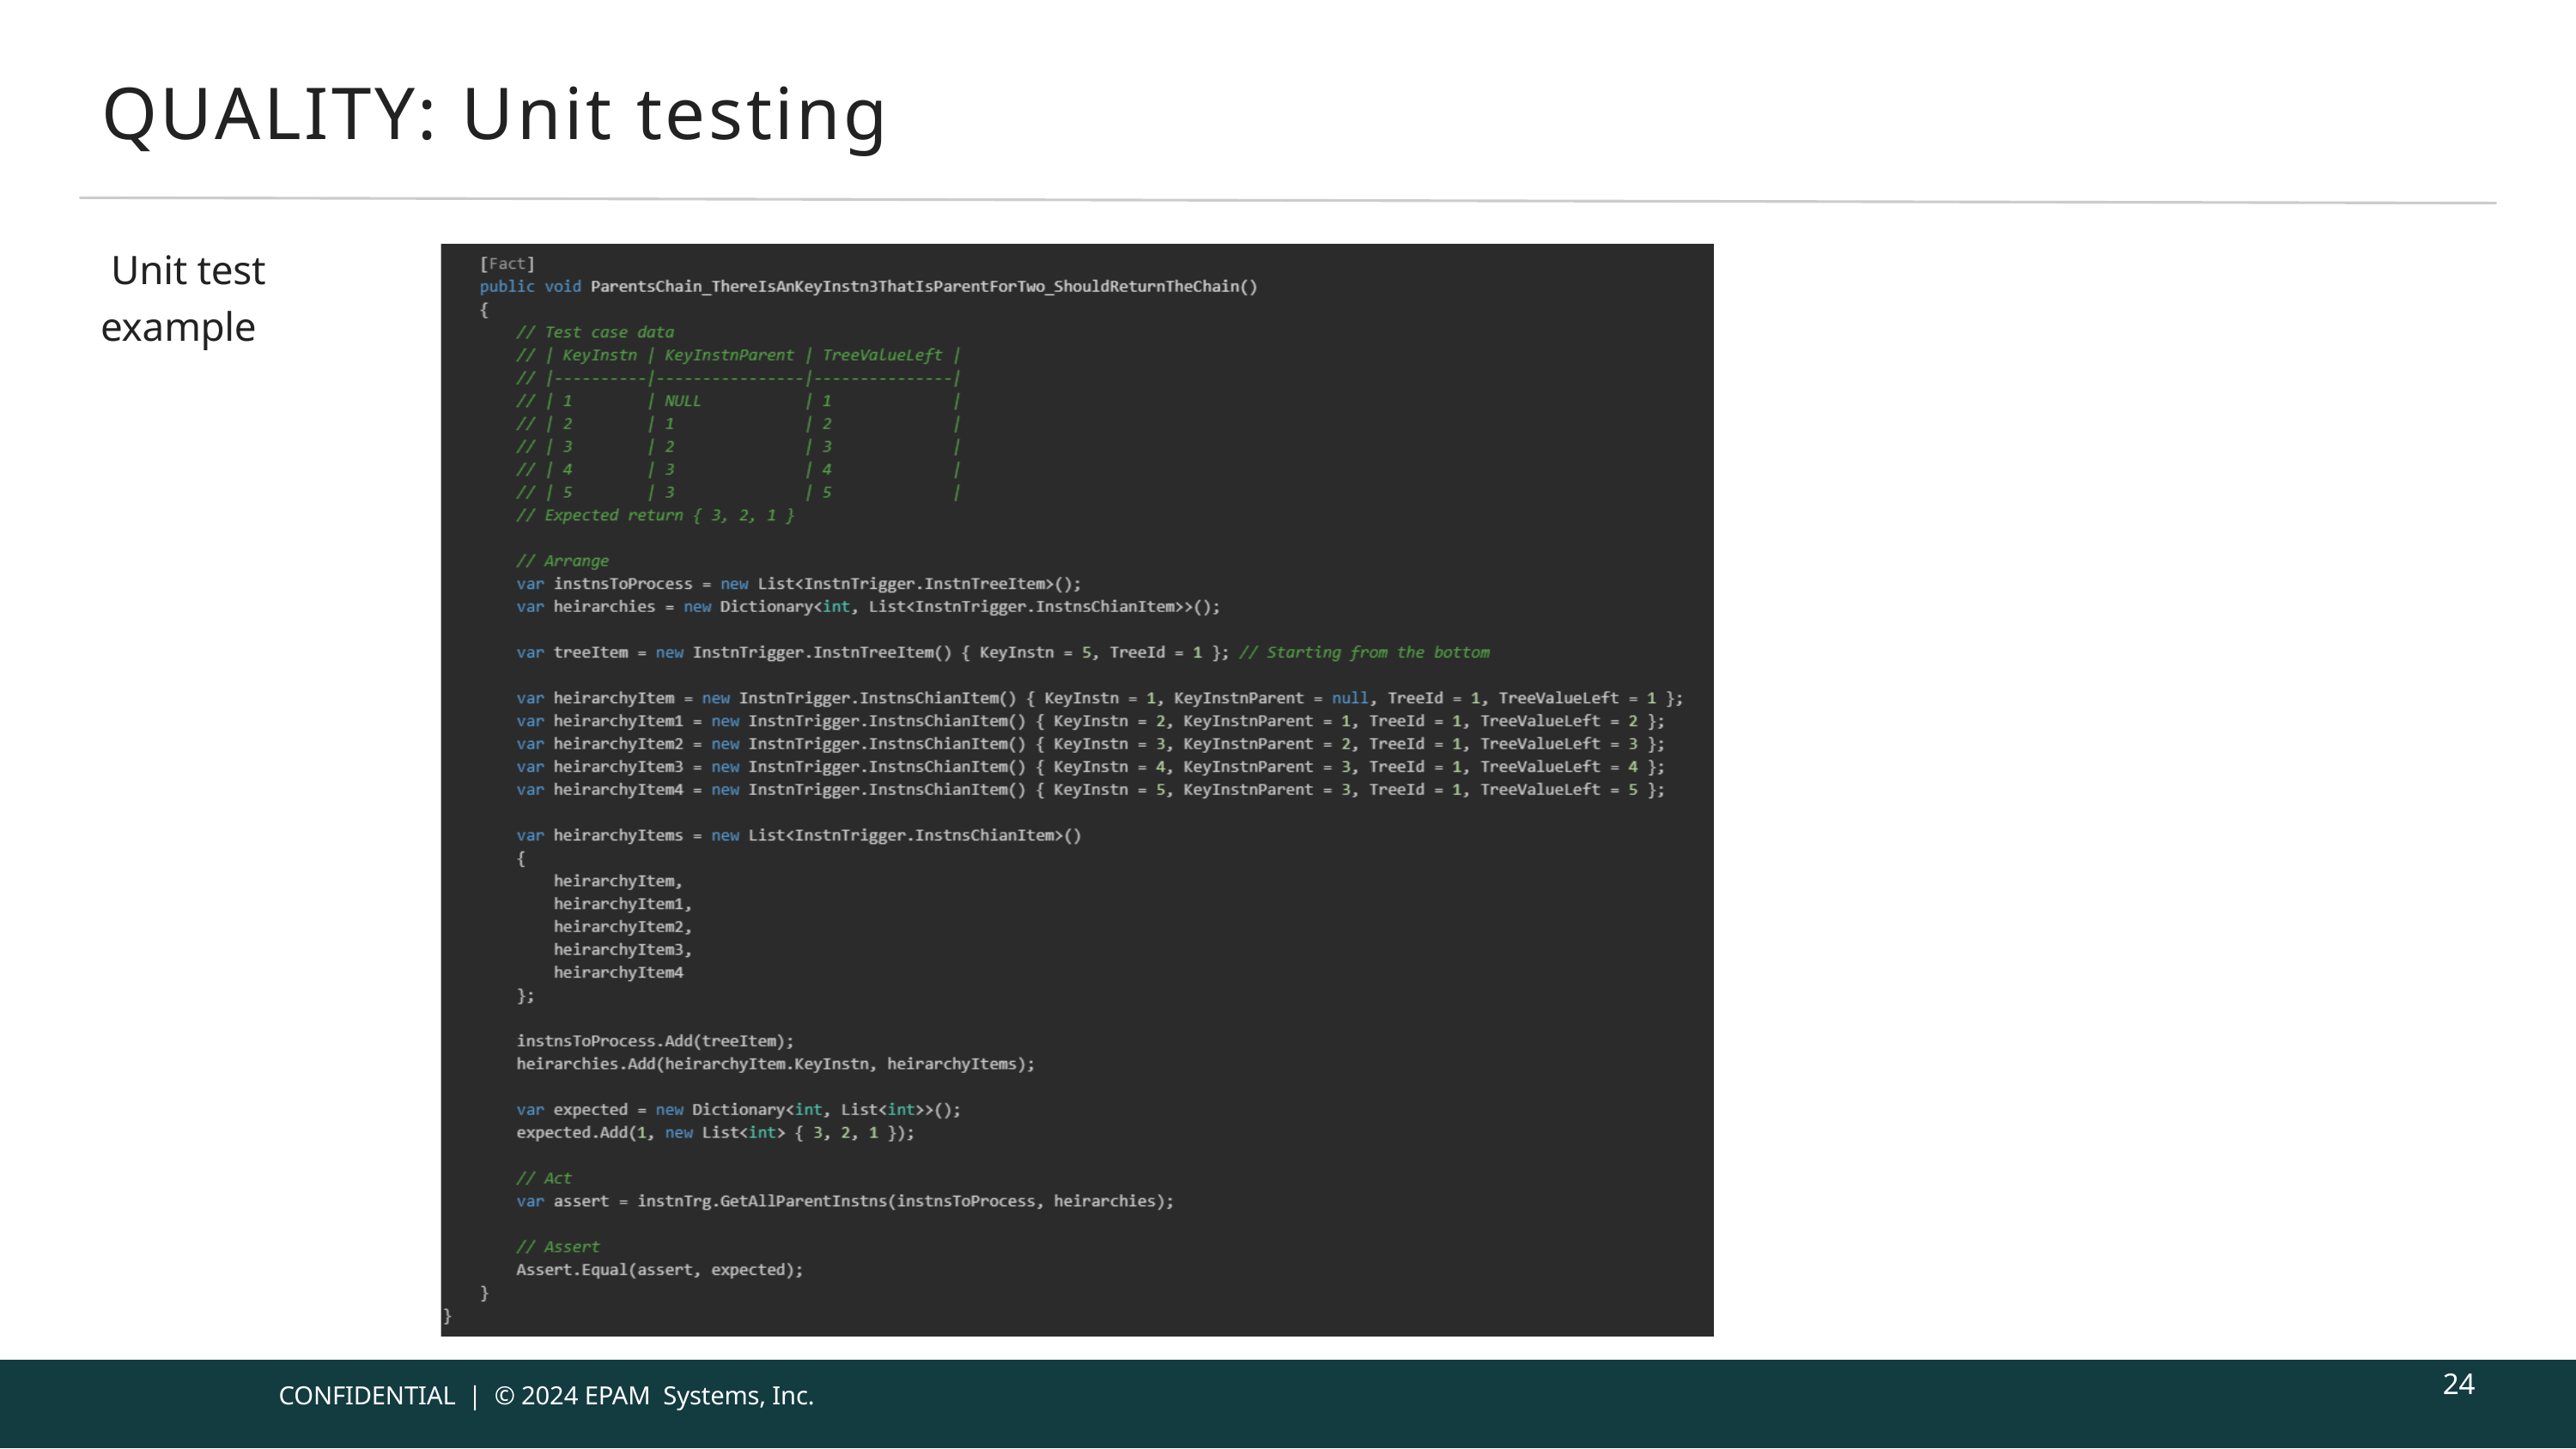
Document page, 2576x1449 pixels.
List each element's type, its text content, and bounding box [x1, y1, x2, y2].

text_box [0, 1359, 2576, 1449]
text_box Unit test example [100, 234, 423, 349]
text_box [440, 244, 1714, 1337]
text_box QUALITY: Unit testing [101, 68, 2476, 155]
